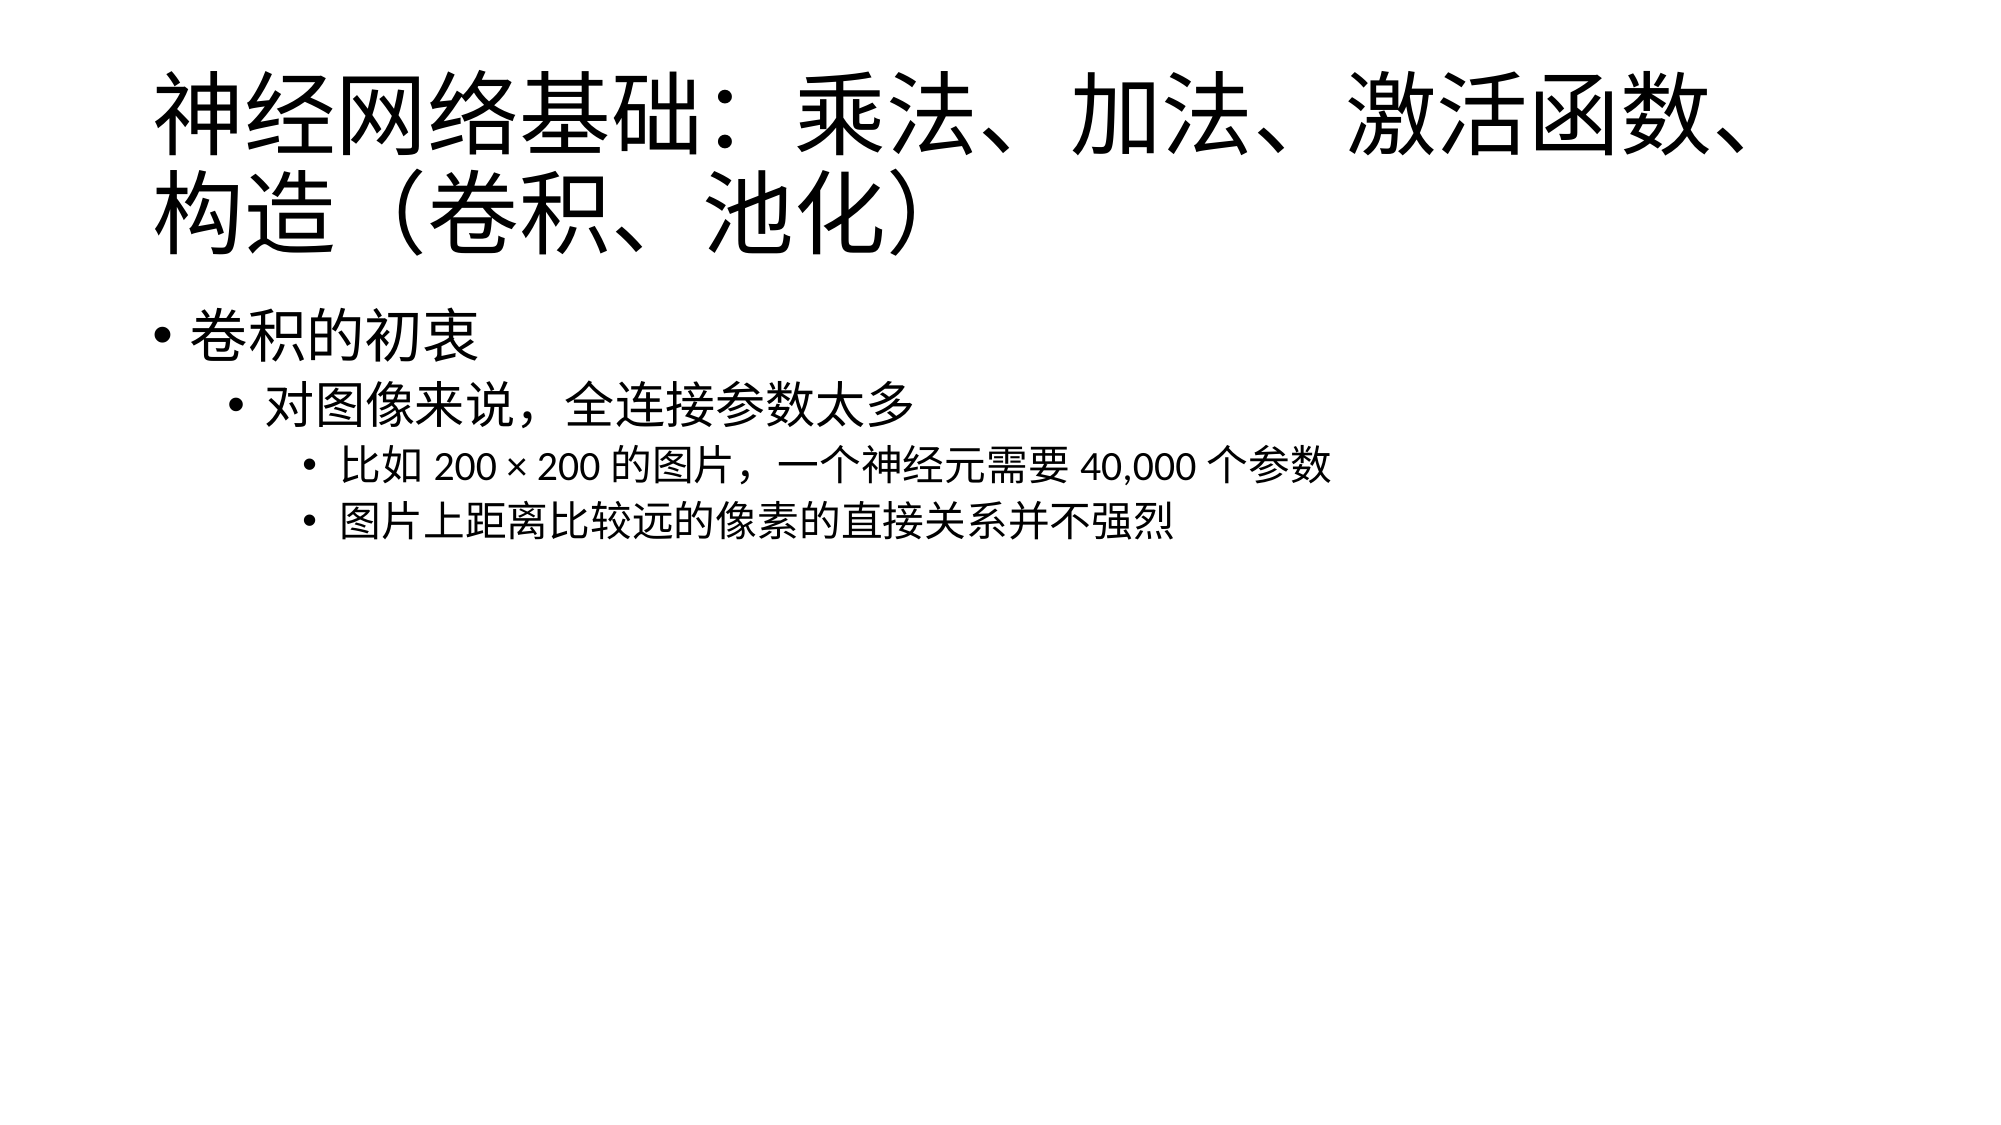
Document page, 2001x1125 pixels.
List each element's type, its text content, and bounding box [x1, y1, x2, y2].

list 卷积的初衷 对图像来说，全连接参数太多 比如200 × 200的图片，一个神经元需要40,000个参数 图片上距离比较远的像素的直接关系并不强烈 [137, 299, 1863, 816]
title 神经网络基础：乘法、加法、激活函数、构造（卷积、池化） [137, 59, 1863, 278]
